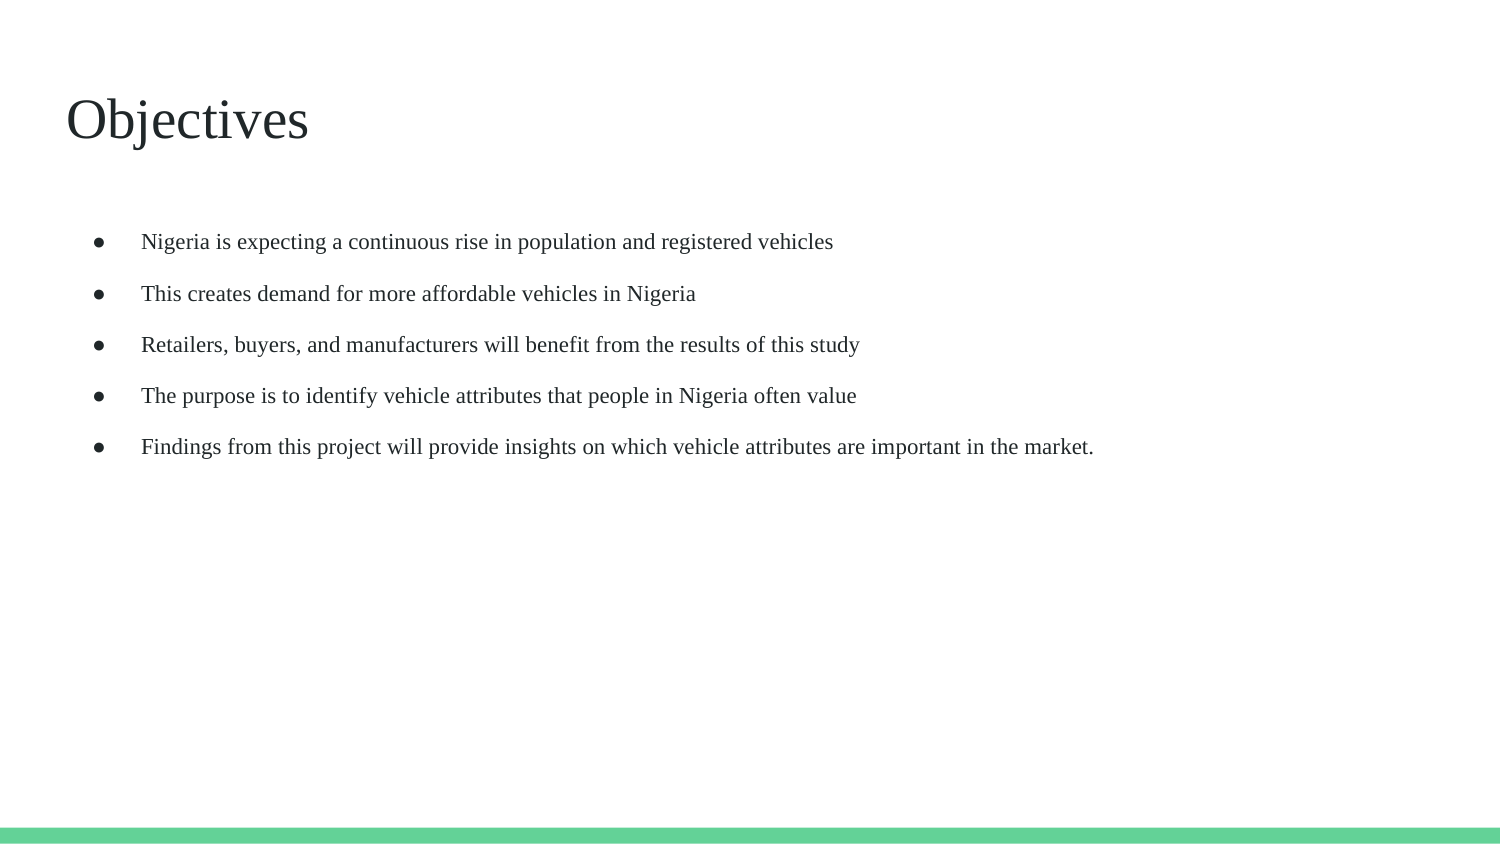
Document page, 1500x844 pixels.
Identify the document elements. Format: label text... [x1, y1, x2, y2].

list Nigeria is expecting a continuous rise in population and registered vehicles This creates demand for more affordable vehicles in Nigeria Retailers, buyers, and manufacturers will benefit from the results of this study The purpose is to identify vehicle attributes that people in Nigeria often value Findings from this project will provide insights on which vehicle attributes are important in the market. [51, 189, 1449, 750]
title Objectives [51, 72, 1449, 167]
